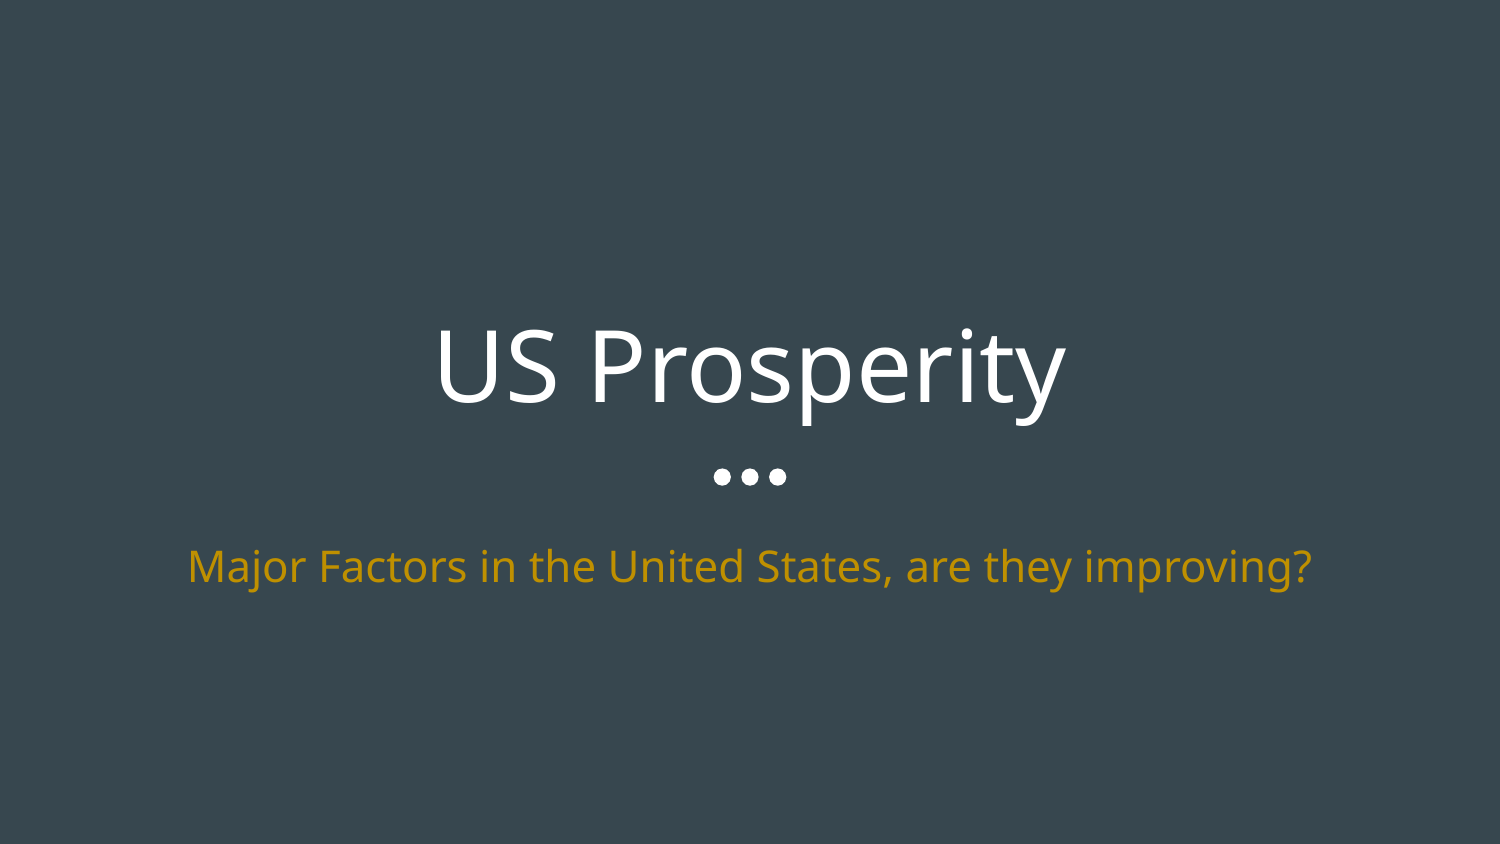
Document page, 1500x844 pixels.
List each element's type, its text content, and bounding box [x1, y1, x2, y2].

subtitle Major Factors in the United States, are they improving? [110, 520, 1390, 651]
title US Prosperity [110, 162, 1390, 447]
